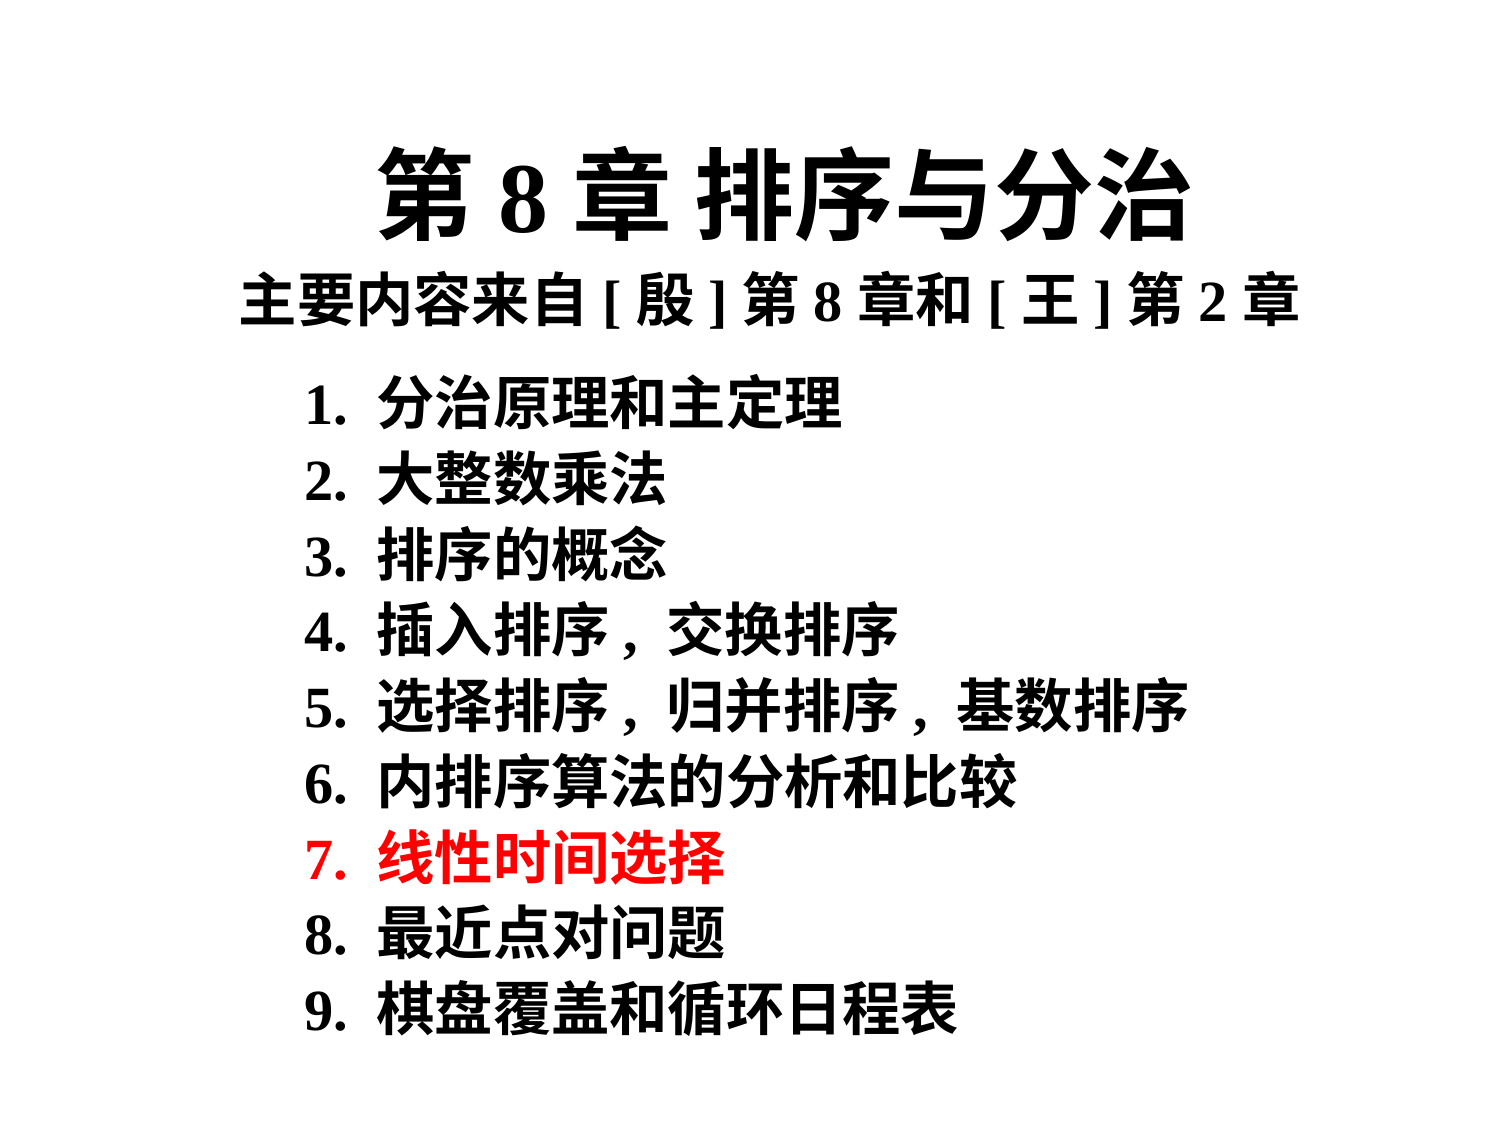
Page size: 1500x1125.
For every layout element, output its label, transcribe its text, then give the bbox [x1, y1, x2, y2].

text_box 主要内容来自[殷]第8章和[王]第2章 [224, 255, 1316, 341]
title 第8章 排序与分治 [0, 59, 1500, 327]
text_box 1. 分治原理和主定理 2. 大整数乘法 3. 排序的概念 4. 插入排序, 交换排序 5. 选择排序, 归并排序, 基数排序 6. 内排序算法的分析和比较 7. 线性时间选择 8. 最近点对问题 9. 棋盘覆盖和循环日程表 [289, 341, 1239, 1071]
